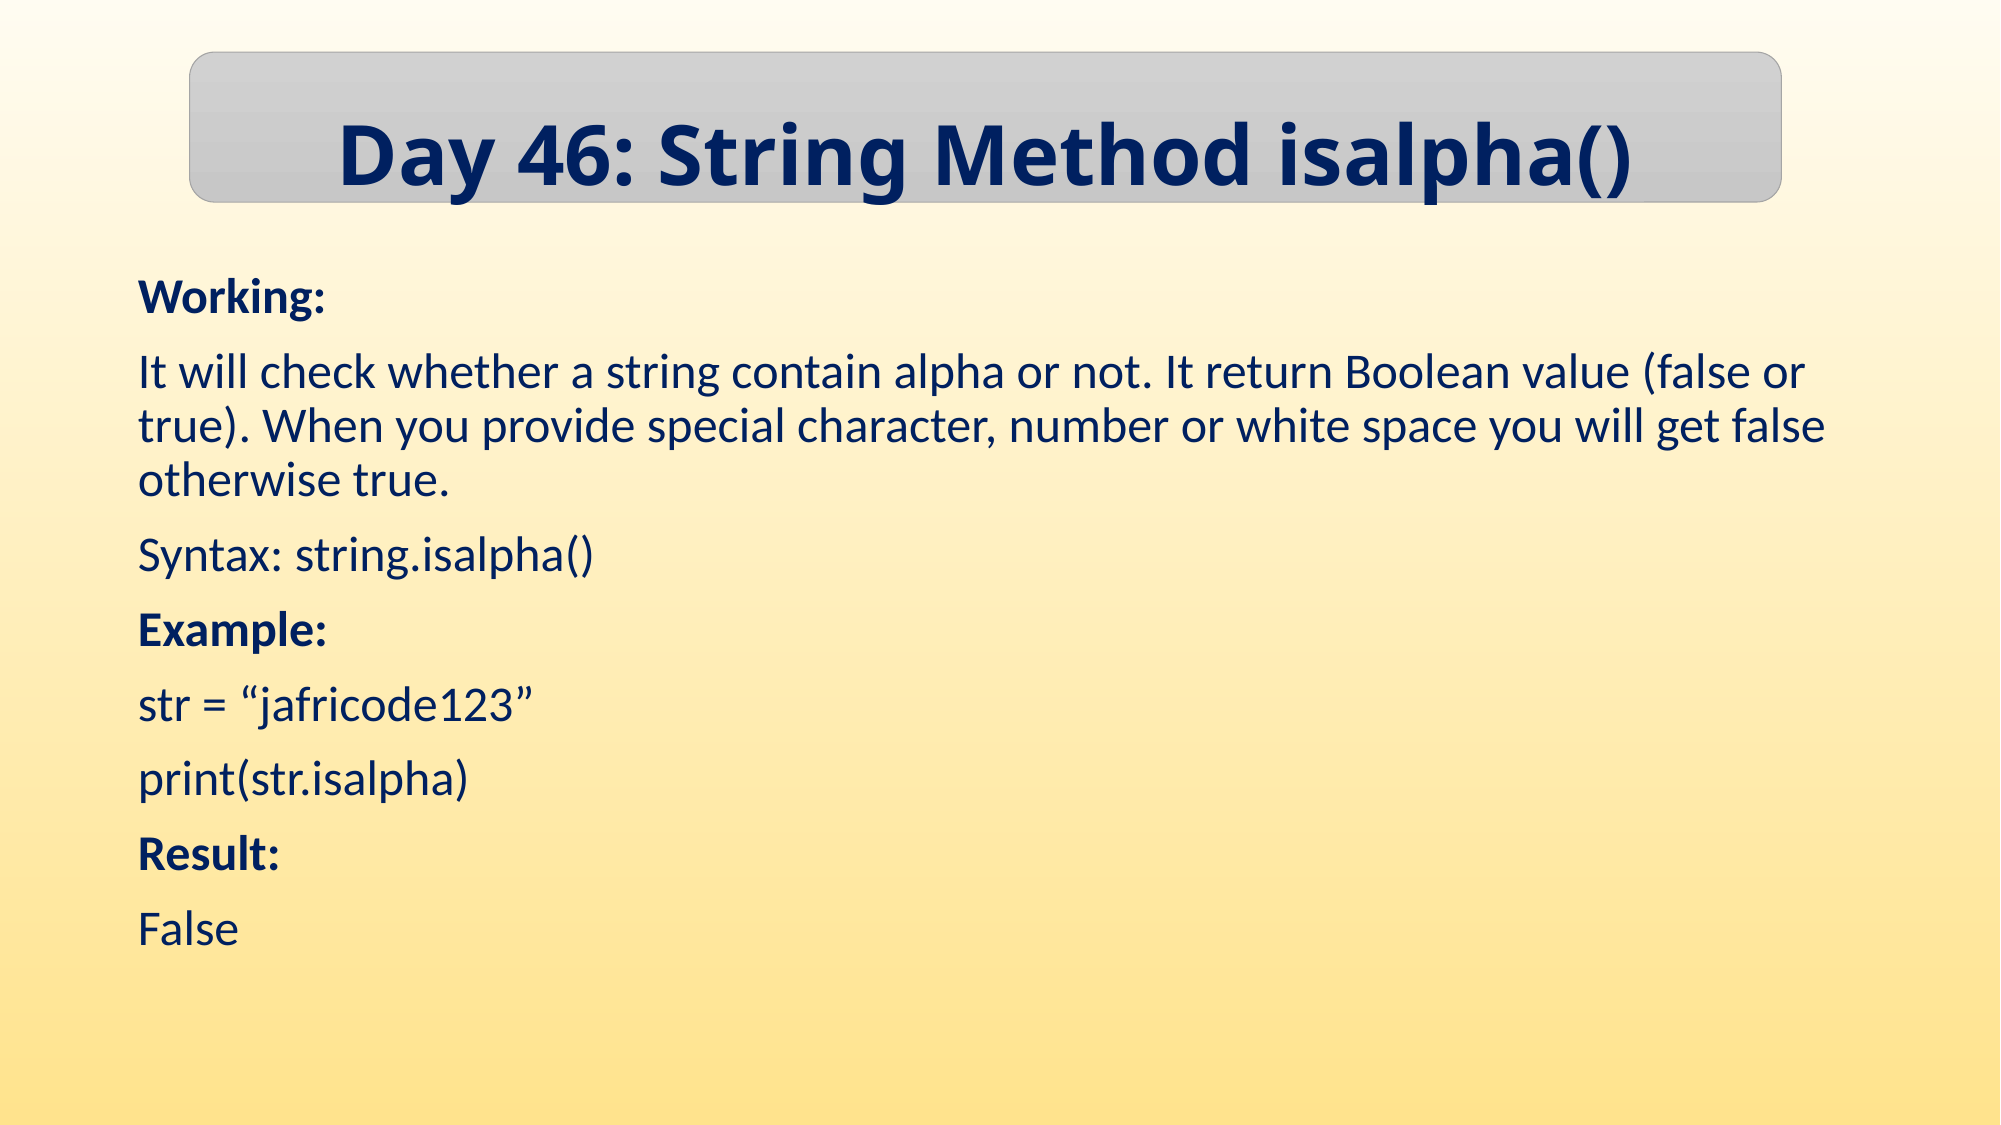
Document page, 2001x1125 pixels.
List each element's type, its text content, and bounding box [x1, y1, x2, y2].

list Working: It will check whether a string contain alpha or not. It return Boolean value (false or true). When you provide special character, number or white space you will get false otherwise true. Syntax: string.isalpha() Example: str = “jafricode123” print(str.isalpha) Result: False [122, 263, 1848, 1090]
text_box Day 46: String Method isalpha() [189, 51, 1782, 203]
